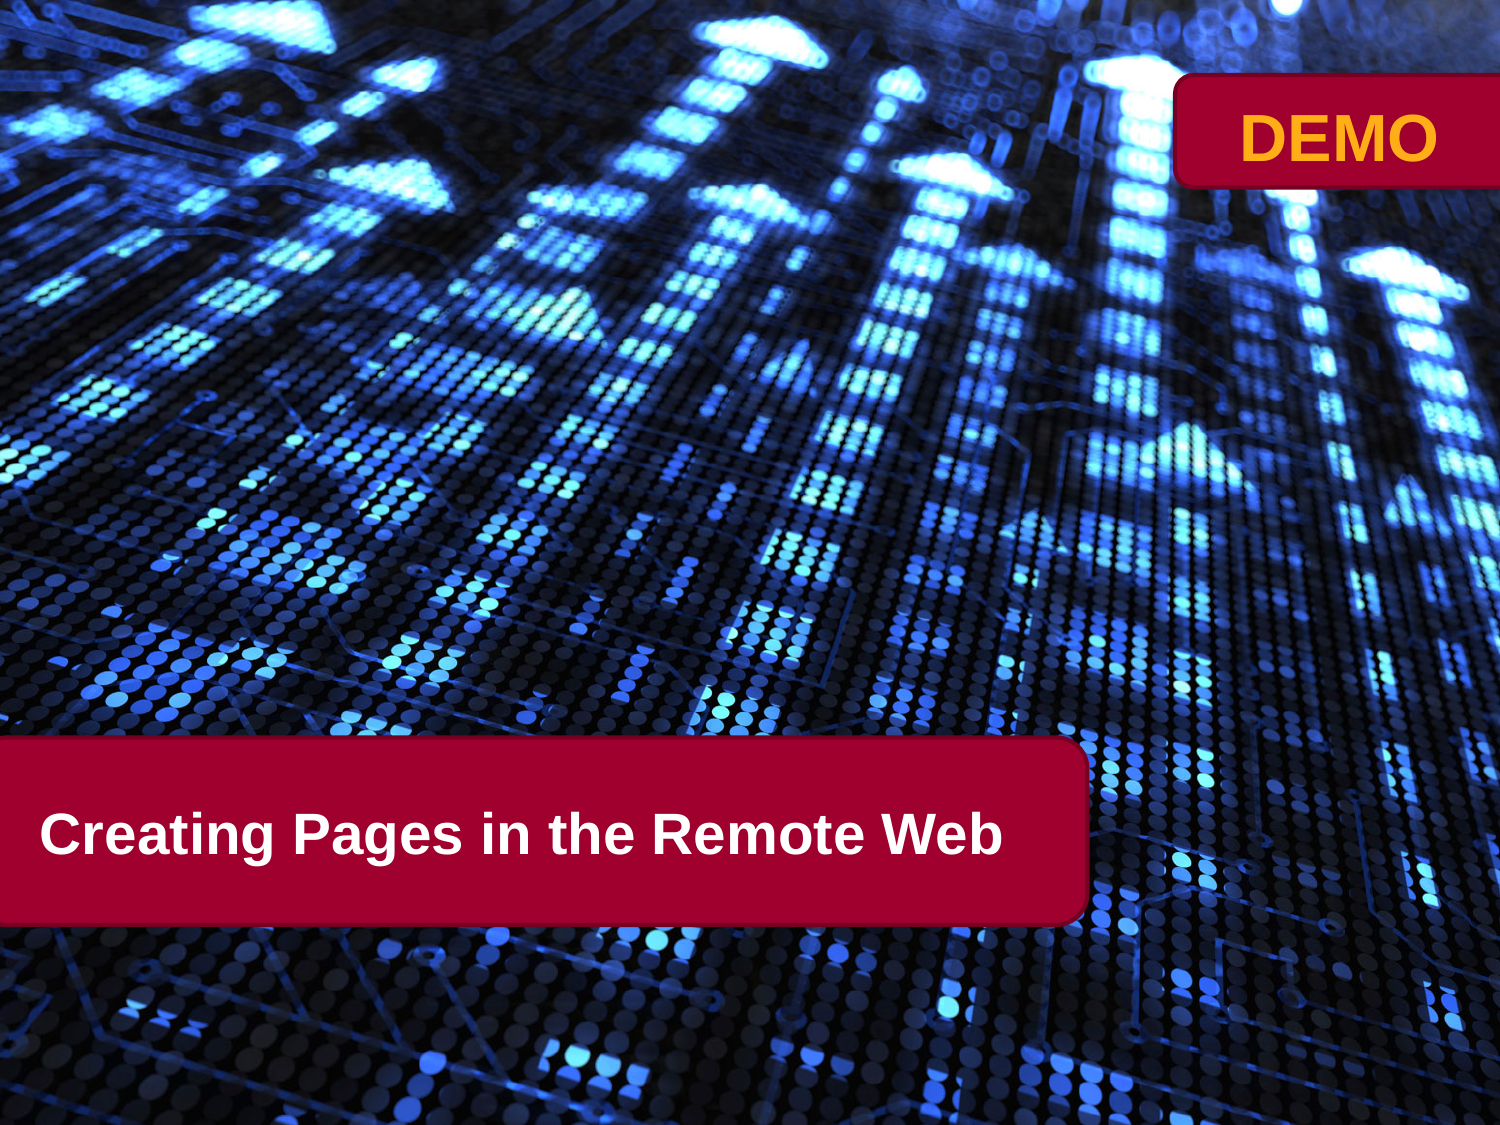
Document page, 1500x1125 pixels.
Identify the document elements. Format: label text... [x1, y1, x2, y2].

picture [0, 0, 1500, 1125]
title Creating Pages in the Remote Web [24, 750, 1063, 913]
